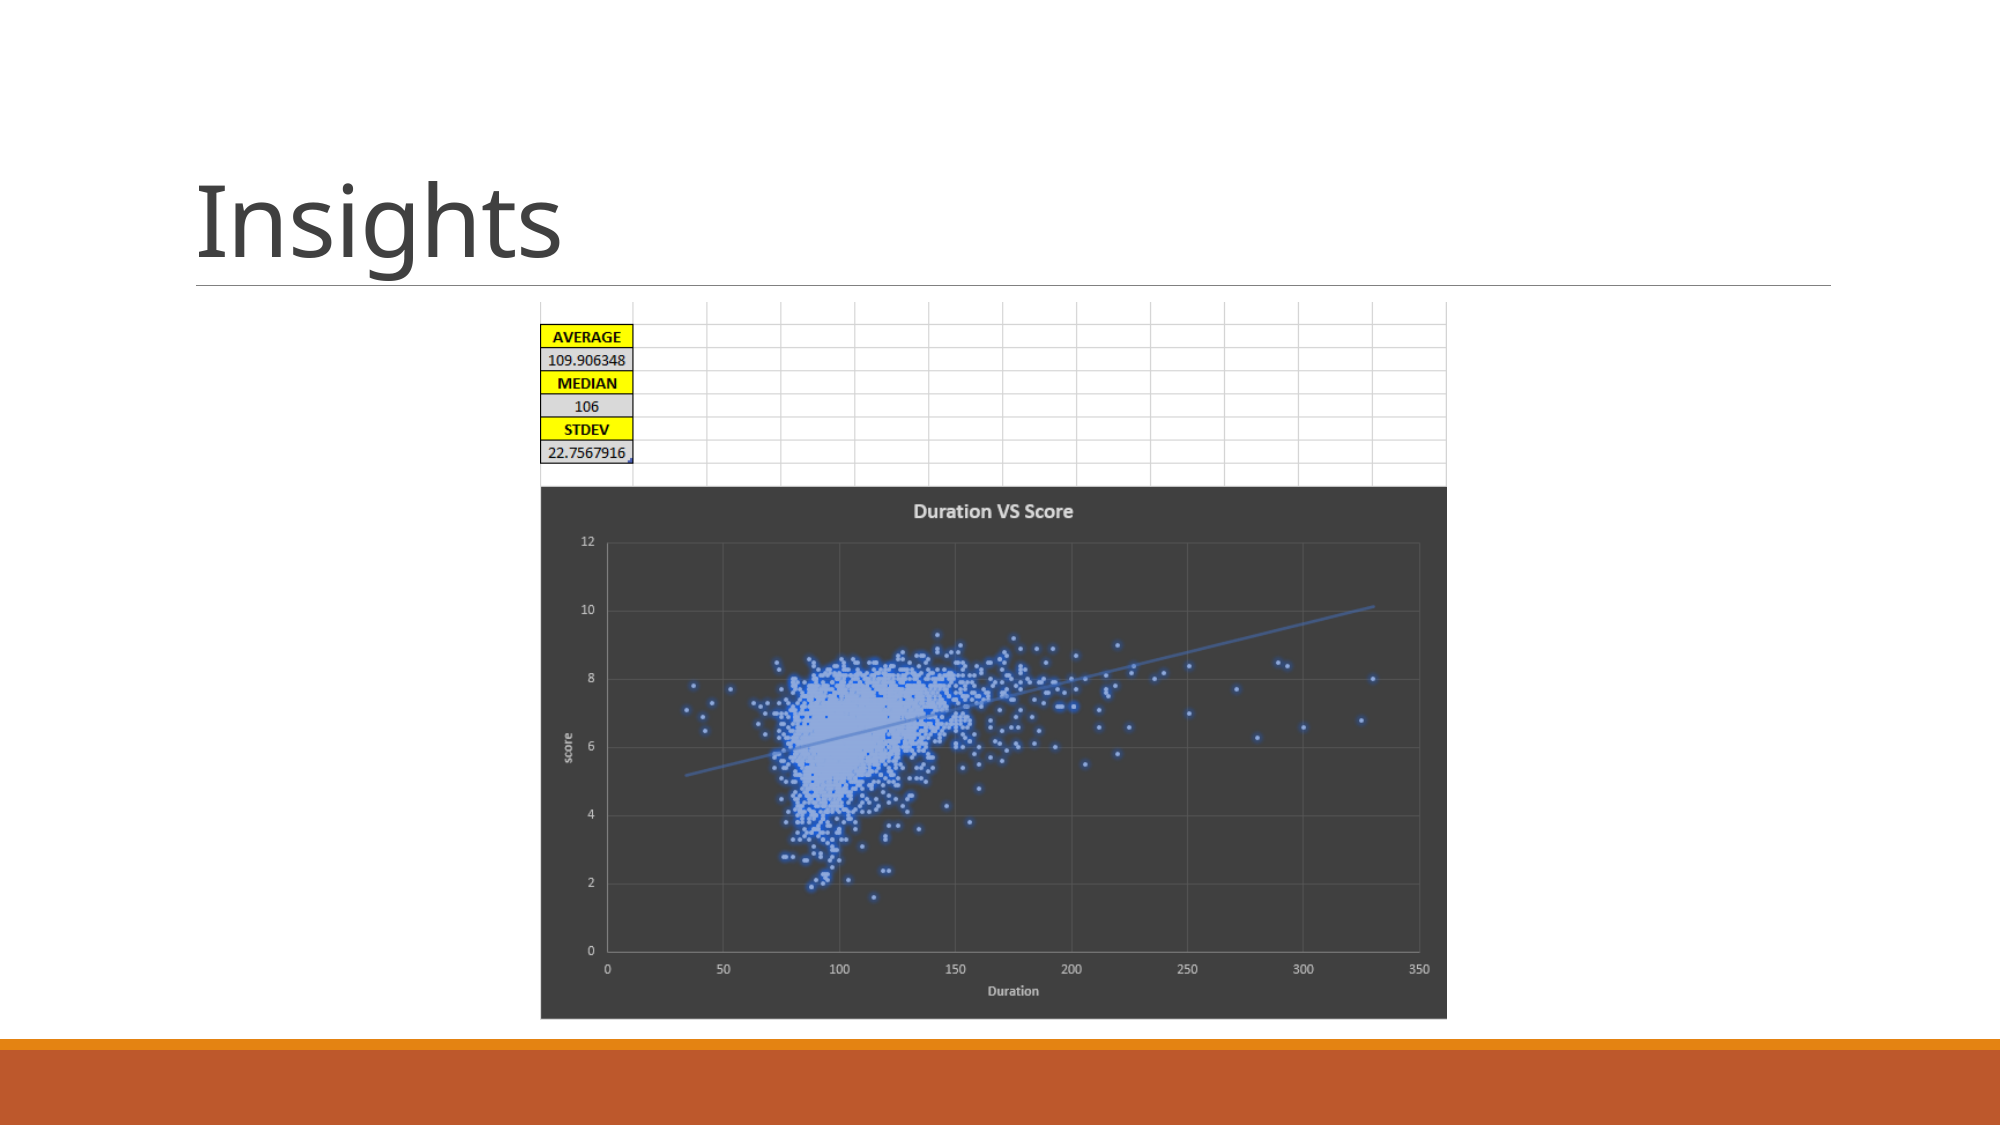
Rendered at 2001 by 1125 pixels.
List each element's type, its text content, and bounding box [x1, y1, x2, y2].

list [539, 302, 1447, 1021]
title Insights [180, 47, 1830, 285]
